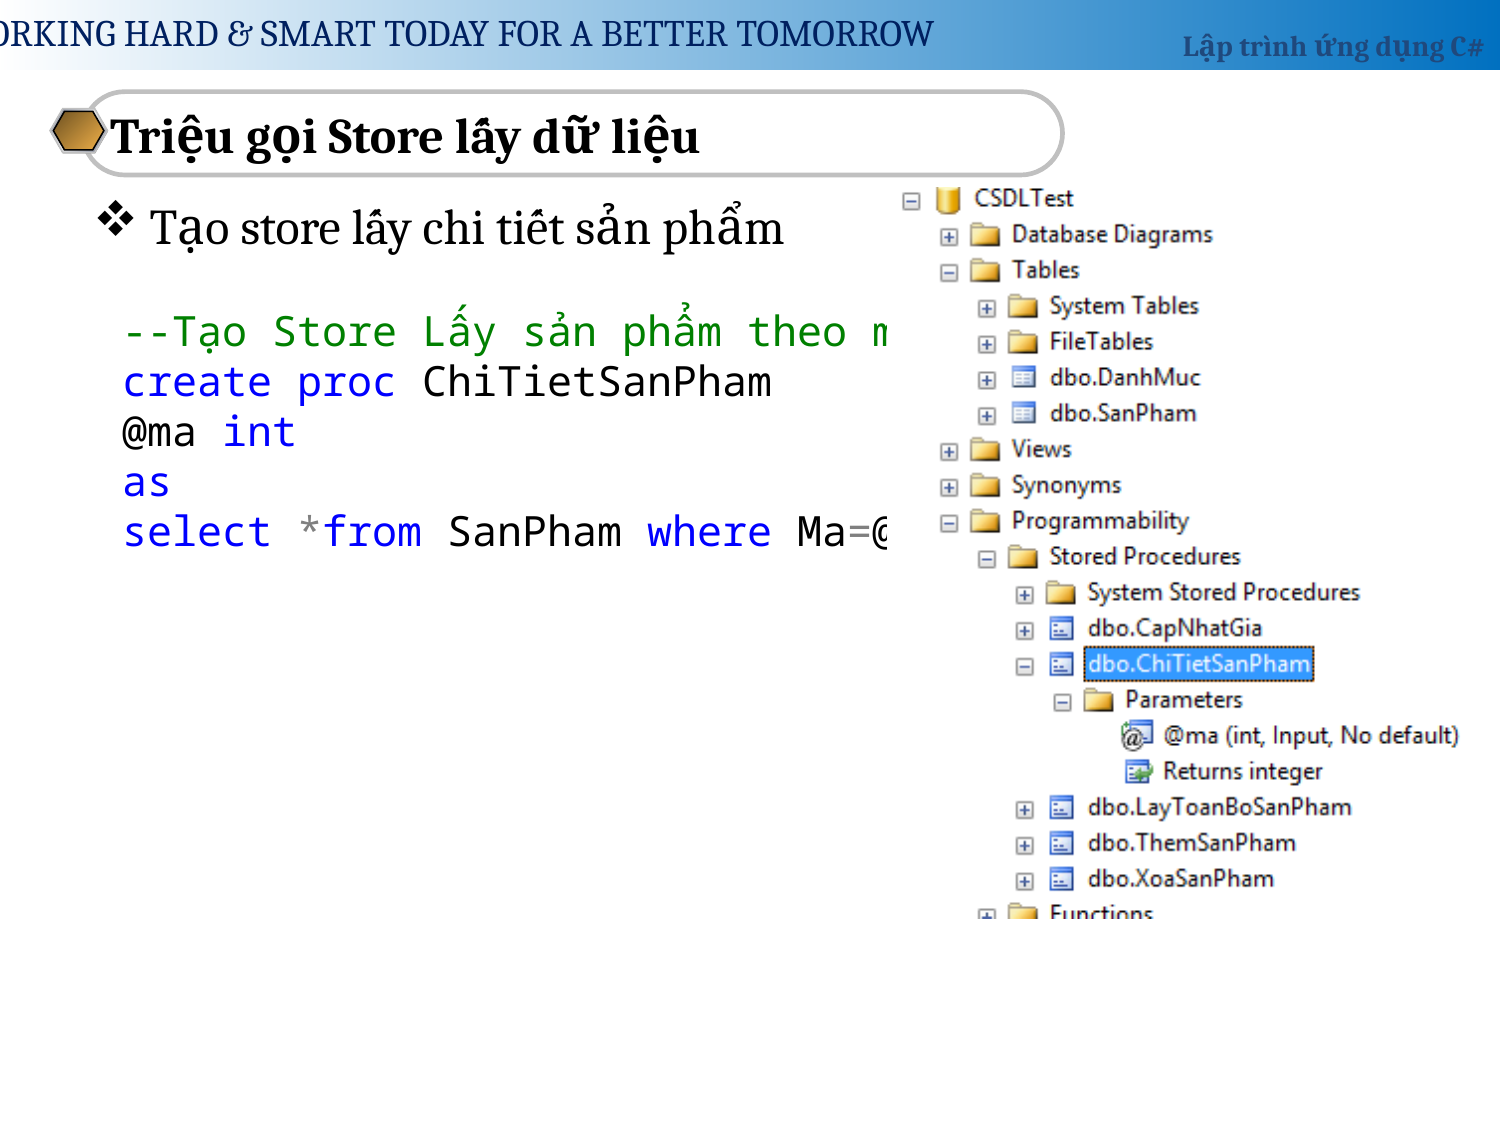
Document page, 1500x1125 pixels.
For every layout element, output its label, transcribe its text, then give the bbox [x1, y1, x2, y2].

text_box Tạo store lấy chi tiết sản phẩm [78, 187, 885, 263]
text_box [49, 91, 1063, 176]
text_box --Tạo Store Lấy sản phẩm theo mã create proc ChiTietSanPham @ma int as select *from SanPham where Ma=@ma [107, 297, 882, 563]
picture [887, 187, 1476, 919]
